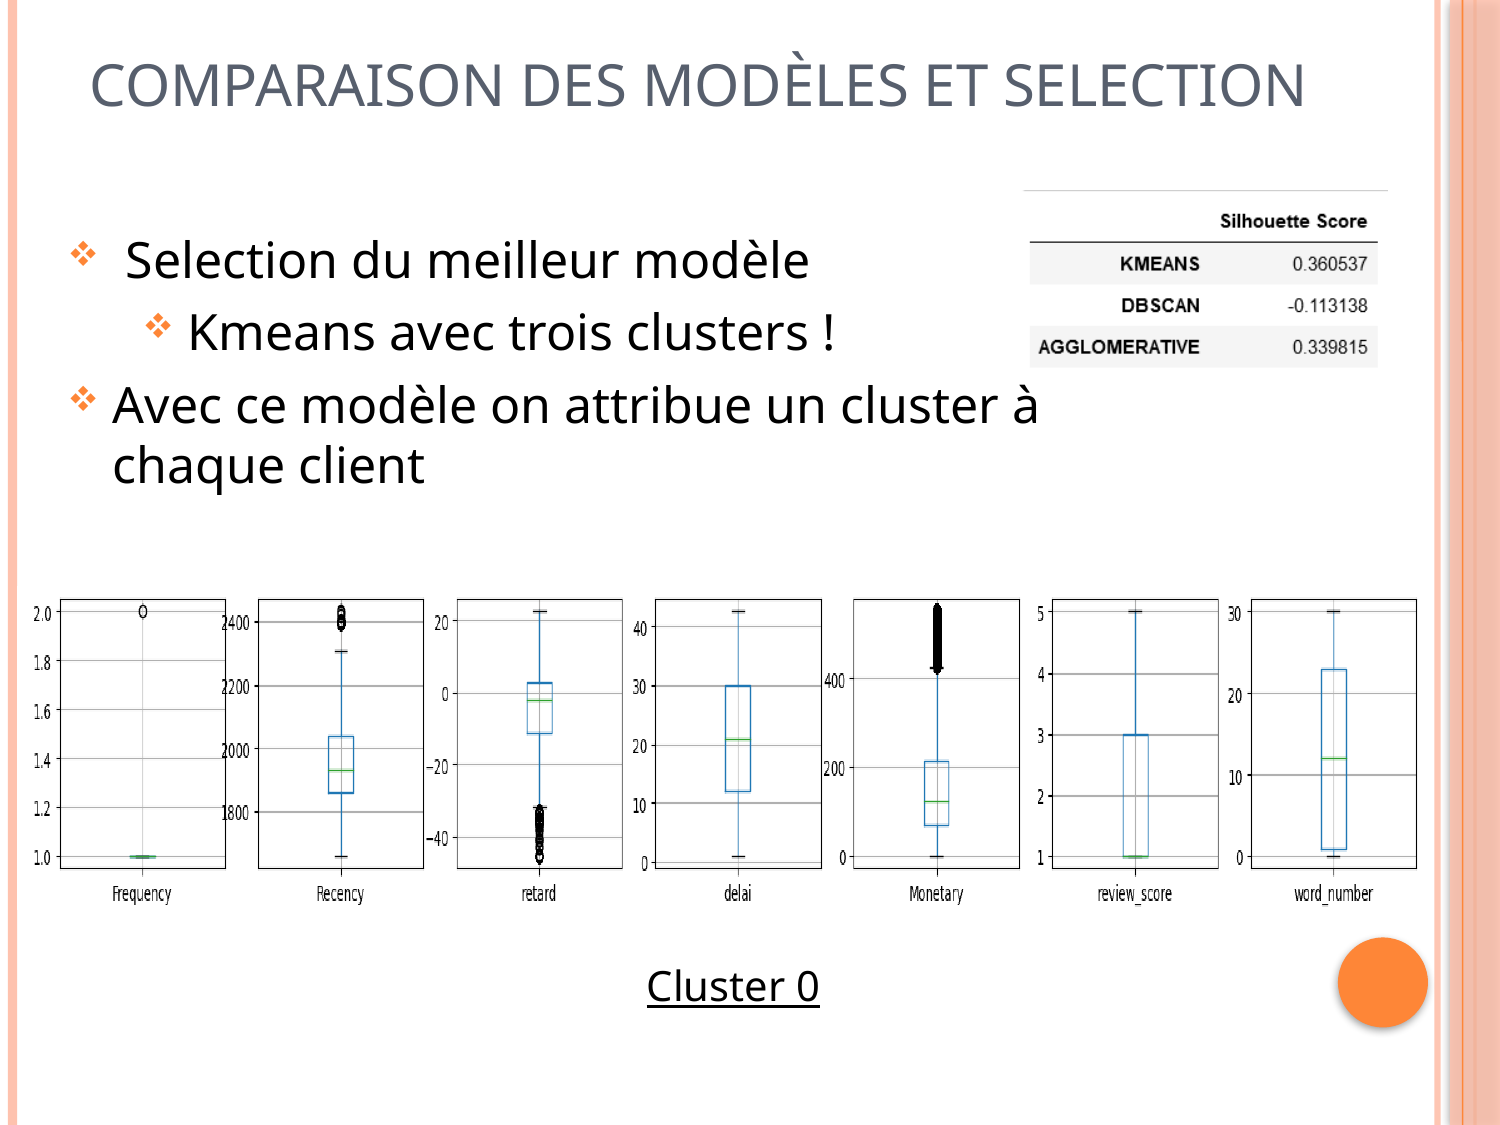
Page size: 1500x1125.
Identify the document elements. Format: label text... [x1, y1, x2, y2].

title Comparaison des modèles et Selection [75, 33, 1388, 126]
picture [17, 585, 1424, 911]
picture [1019, 190, 1389, 374]
text_box Selection du meilleur modèle Kmeans avec trois clusters ! Avec ce modèle on attribue un cluster à chaque client [53, 220, 1058, 501]
text_box Cluster 0 [631, 952, 845, 1018]
